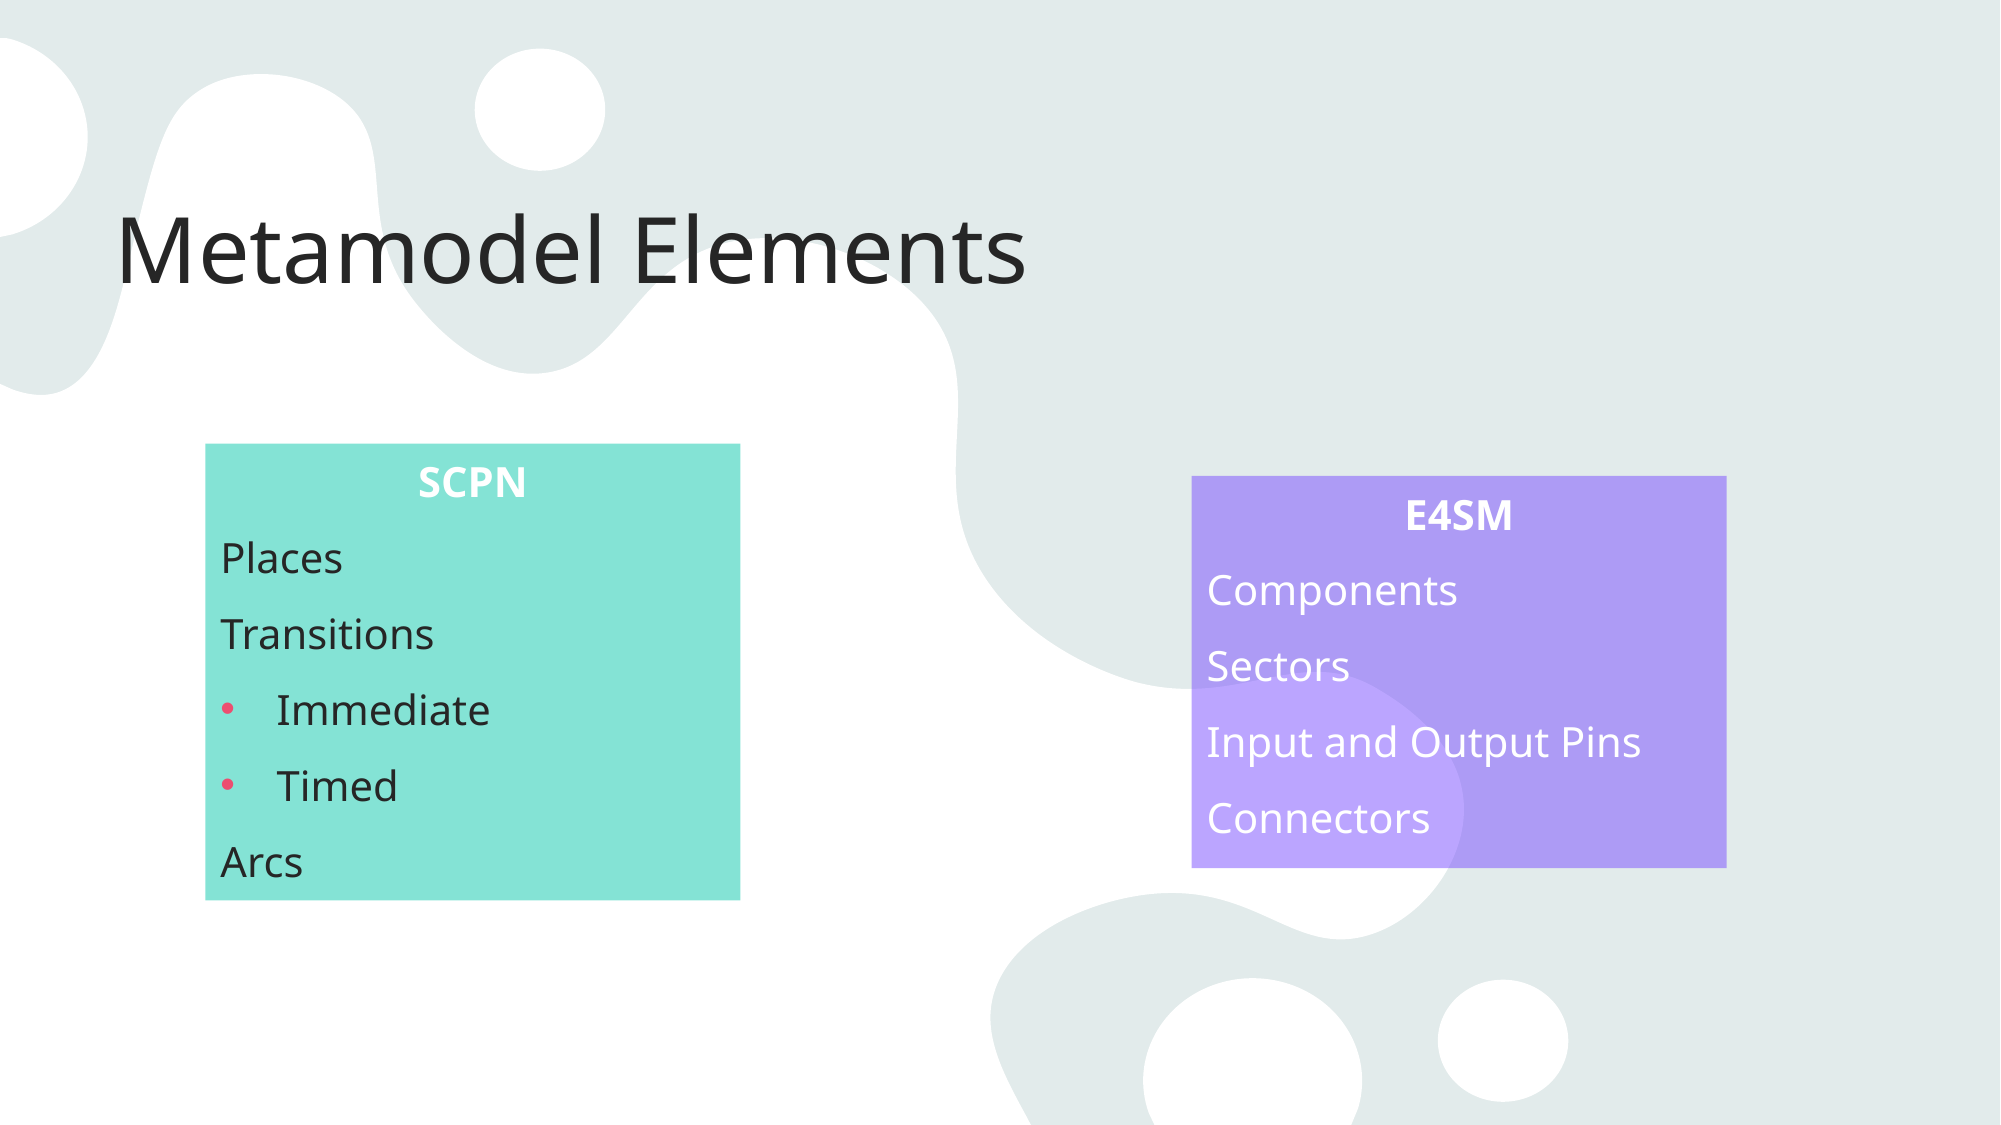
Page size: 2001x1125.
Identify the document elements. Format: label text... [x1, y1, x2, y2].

title Metamodel Elements [99, 91, 1900, 309]
text_box SCPN Places Transitions Immediate Timed Arcs [205, 443, 741, 901]
list E4SM Components Sectors Input and Output Pins Connectors [1191, 475, 1727, 869]
